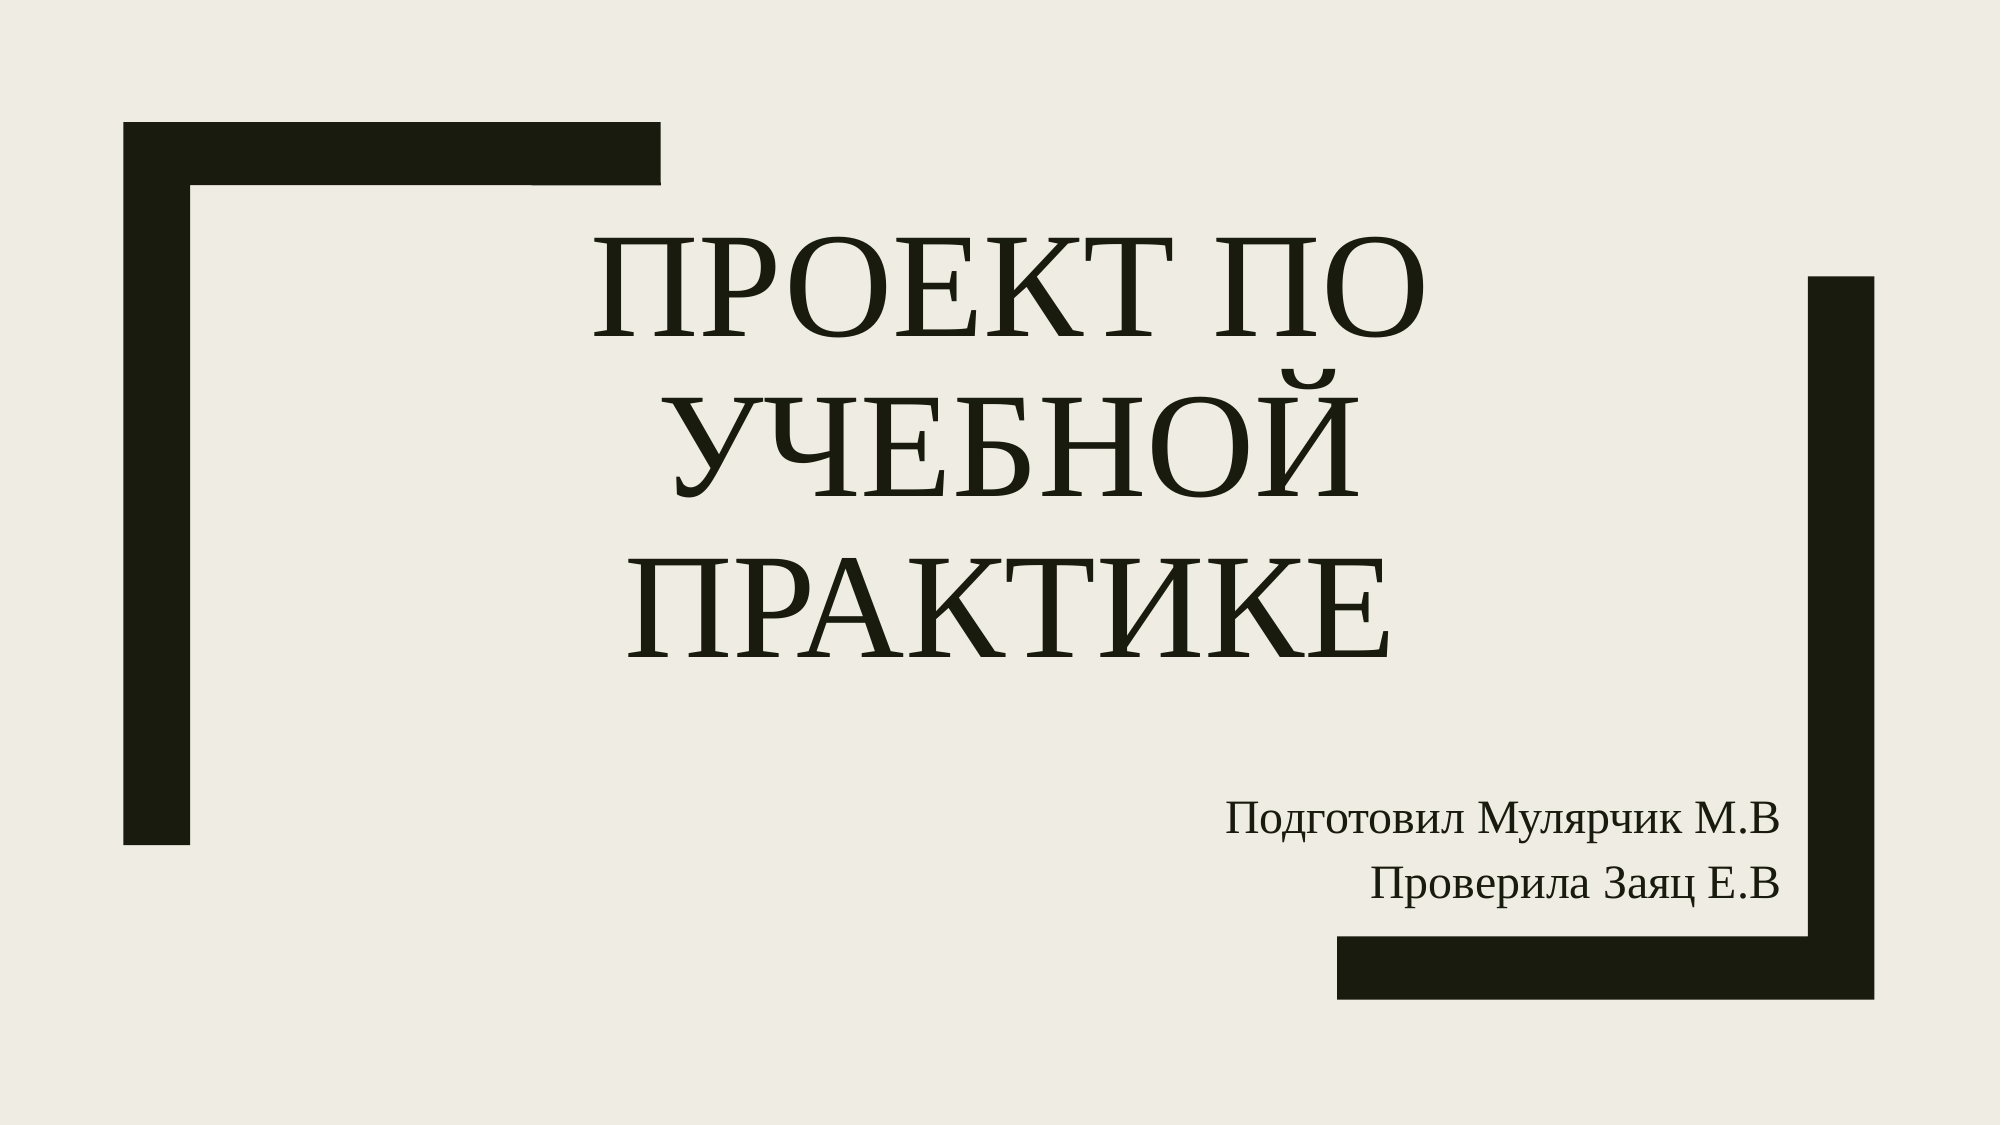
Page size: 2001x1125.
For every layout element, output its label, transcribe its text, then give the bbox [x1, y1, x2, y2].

subtitle Подготовил Мулярчик М.В Проверила Заяц Е.В [676, 771, 1797, 950]
title Проект по учебной практике [324, 352, 1697, 697]
